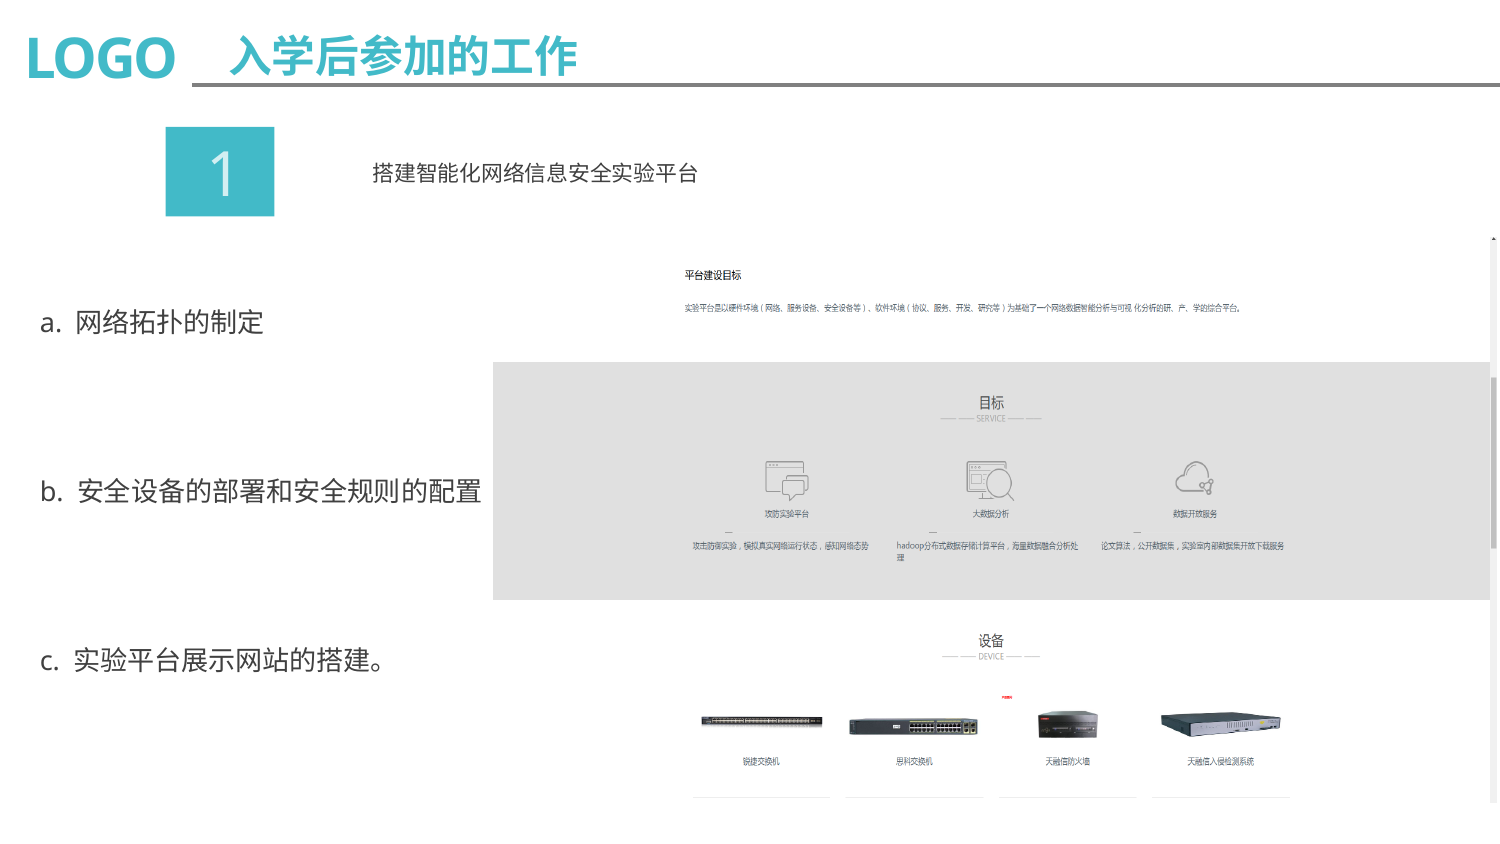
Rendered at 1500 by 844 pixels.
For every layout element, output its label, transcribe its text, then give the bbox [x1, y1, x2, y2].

text_box 搭建智能化网络信息安全实验平台 [357, 143, 1212, 227]
text_box 入学后参加的工作 [213, 21, 618, 85]
picture [493, 237, 1497, 803]
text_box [165, 126, 275, 230]
text_box LOGO [9, 14, 219, 97]
text_box a. 网络拓扑的制定 b. 安全设备的部署和安全规则的配置 c. 实验平台展示网站的搭建。 [25, 288, 493, 728]
